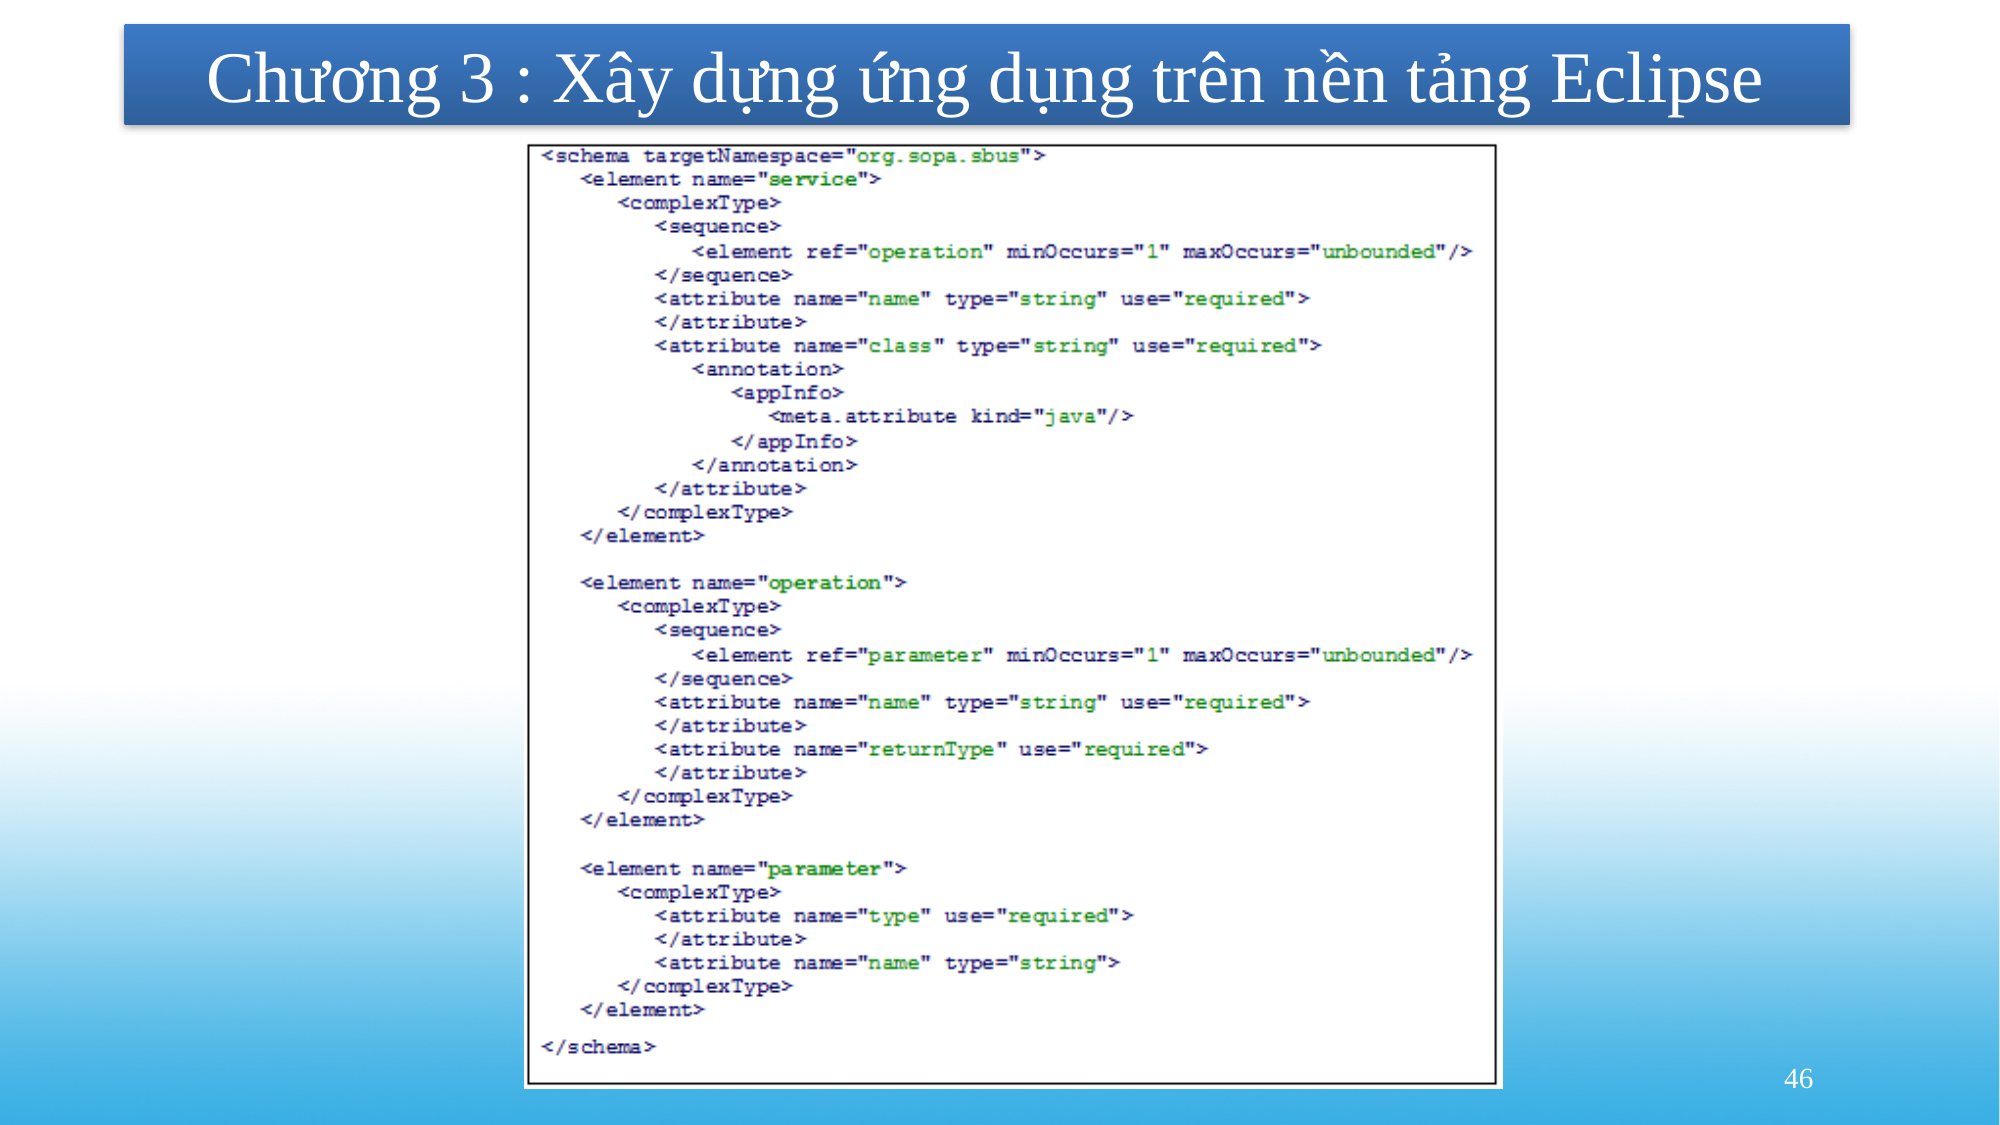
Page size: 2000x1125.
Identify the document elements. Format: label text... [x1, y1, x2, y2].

title Chương 3 : Xây dựng ứng dụng trên nền tảng Eclipse [124, 22, 1850, 125]
list [127, 162, 1850, 1125]
picture [0, 0, 2000, 1125]
